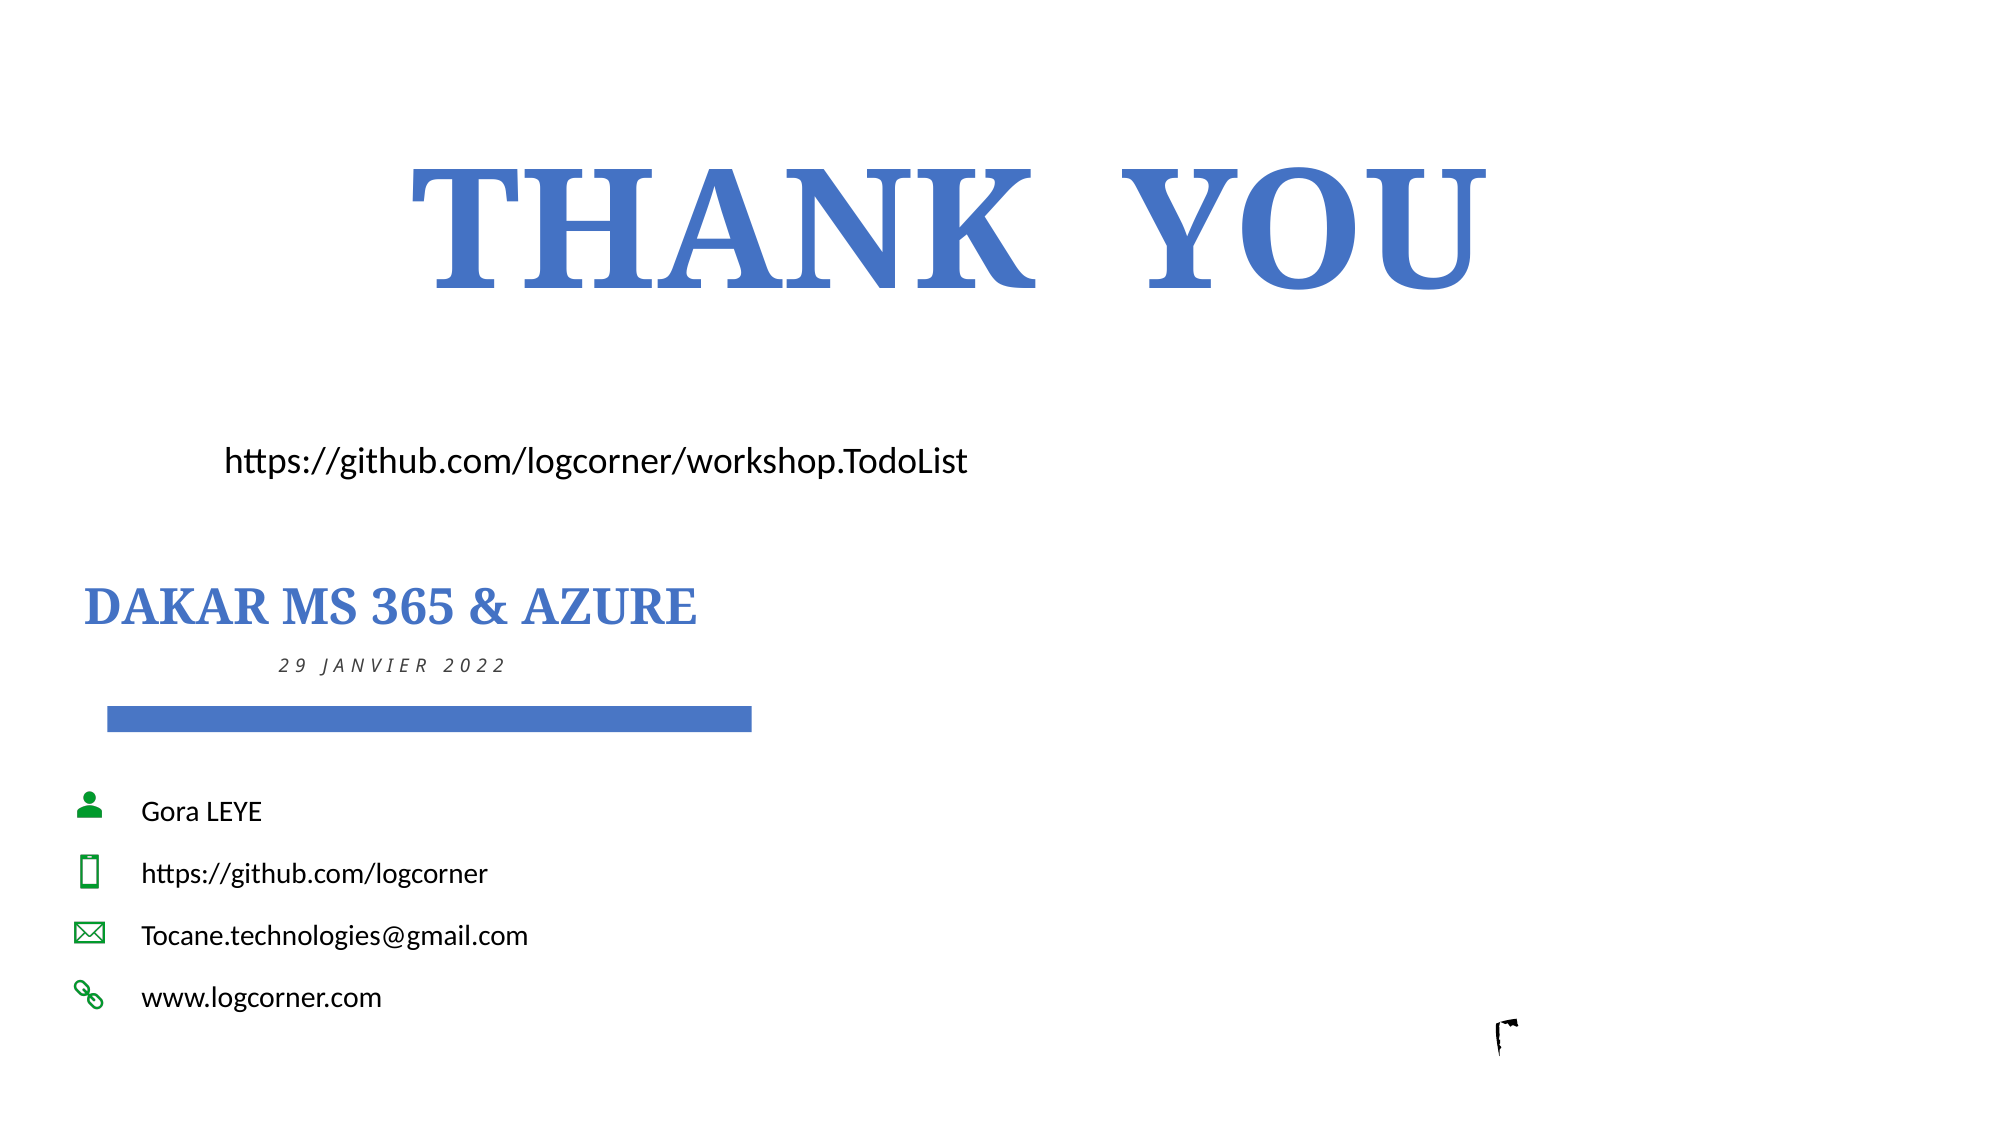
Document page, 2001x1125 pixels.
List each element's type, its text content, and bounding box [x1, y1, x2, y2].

picture [68, 974, 109, 1015]
list www.logcorner.com [126, 974, 652, 1022]
text_box THANK YOU [364, 114, 1538, 330]
text_box https://github.com/logcorner/workshop.TodoList [209, 428, 1172, 489]
list Gora LEYE [126, 788, 652, 836]
text_box DAKAR MS 365 & AZURE 29 JANVIER 2022 [30, 595, 752, 684]
list Tocane.technologies@gmail.com [126, 912, 652, 960]
picture [71, 914, 108, 951]
list https://github.com/logcorner [126, 850, 652, 898]
picture [71, 786, 108, 823]
picture [71, 853, 108, 890]
